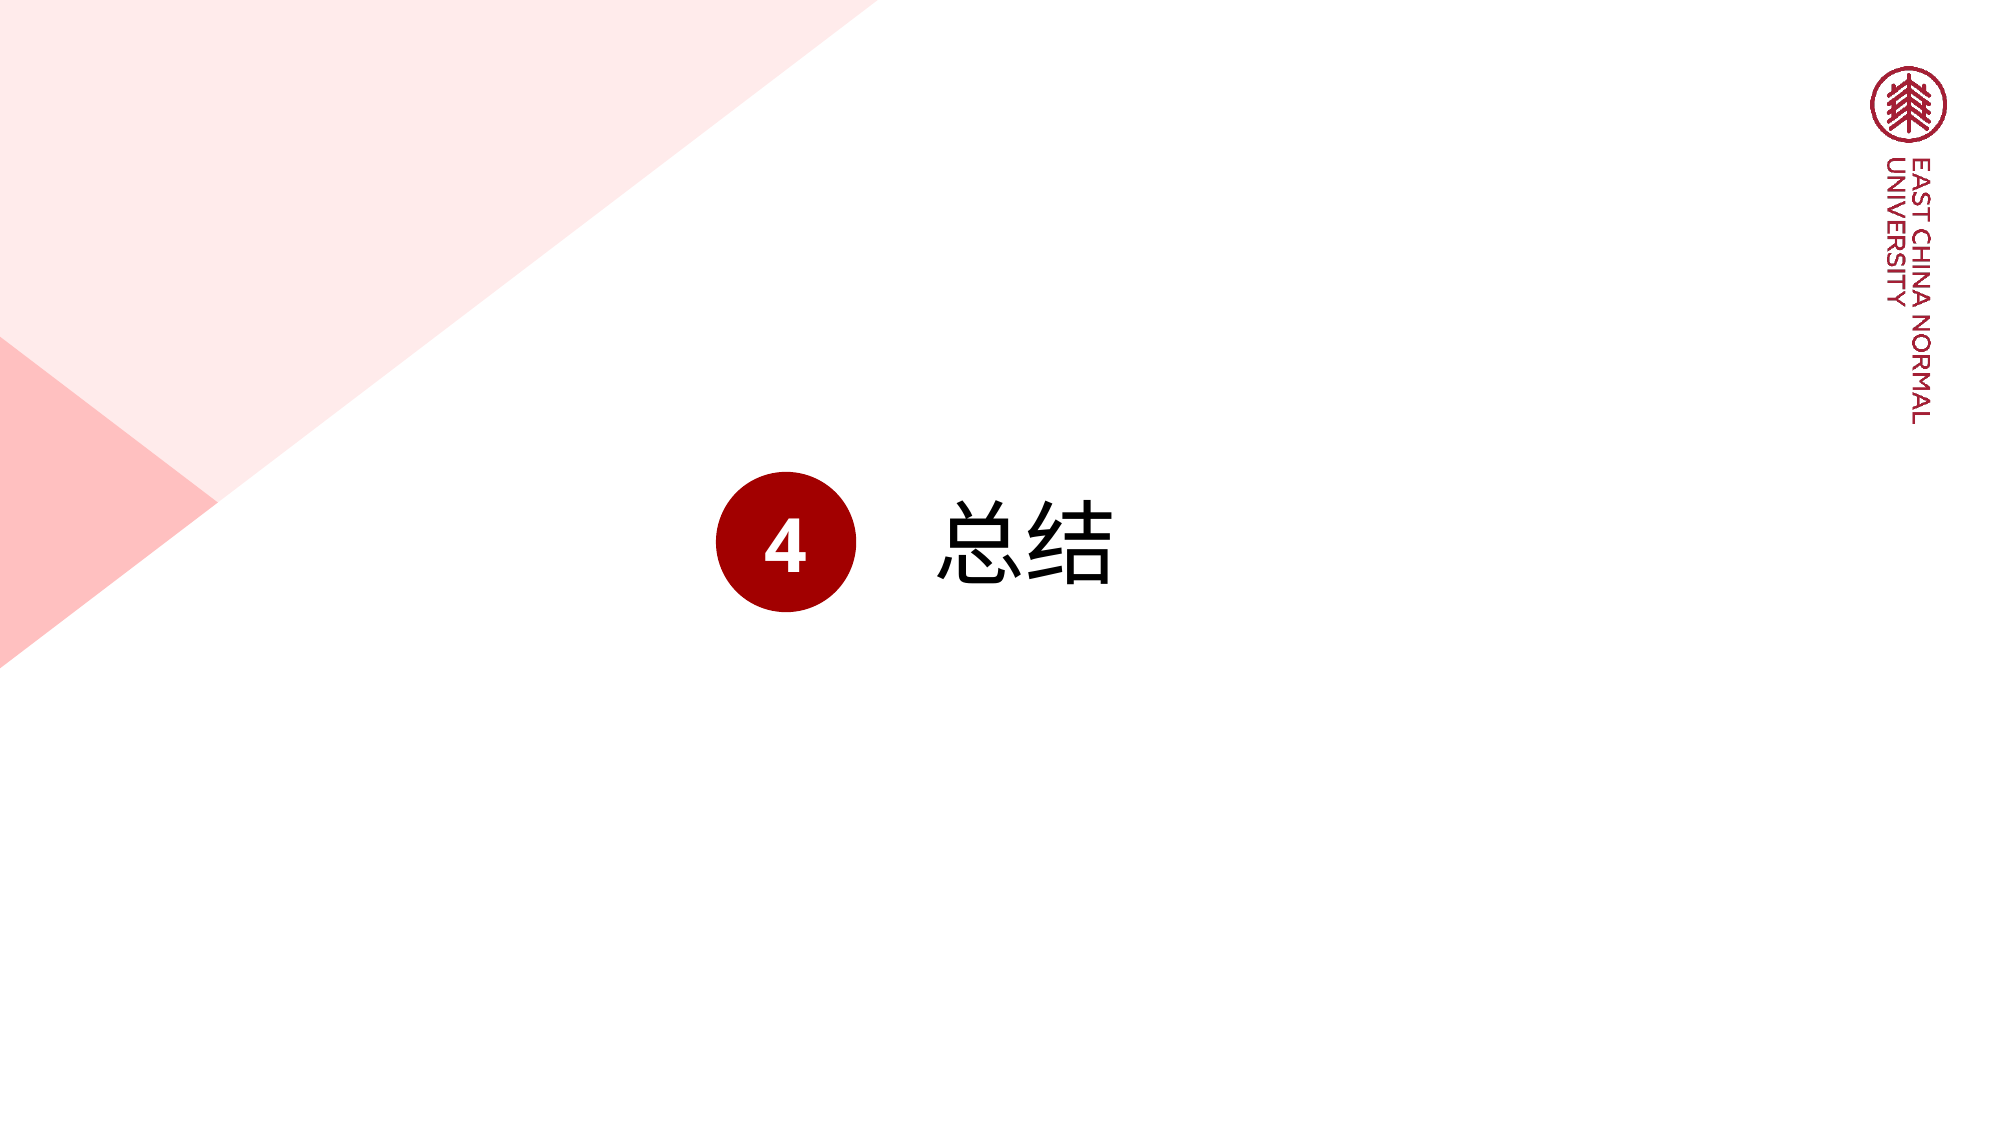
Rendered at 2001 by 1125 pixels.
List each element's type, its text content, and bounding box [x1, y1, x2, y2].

text_box 总结 [918, 478, 1914, 604]
text_box 4 [714, 470, 858, 614]
picture [1870, 66, 1947, 424]
